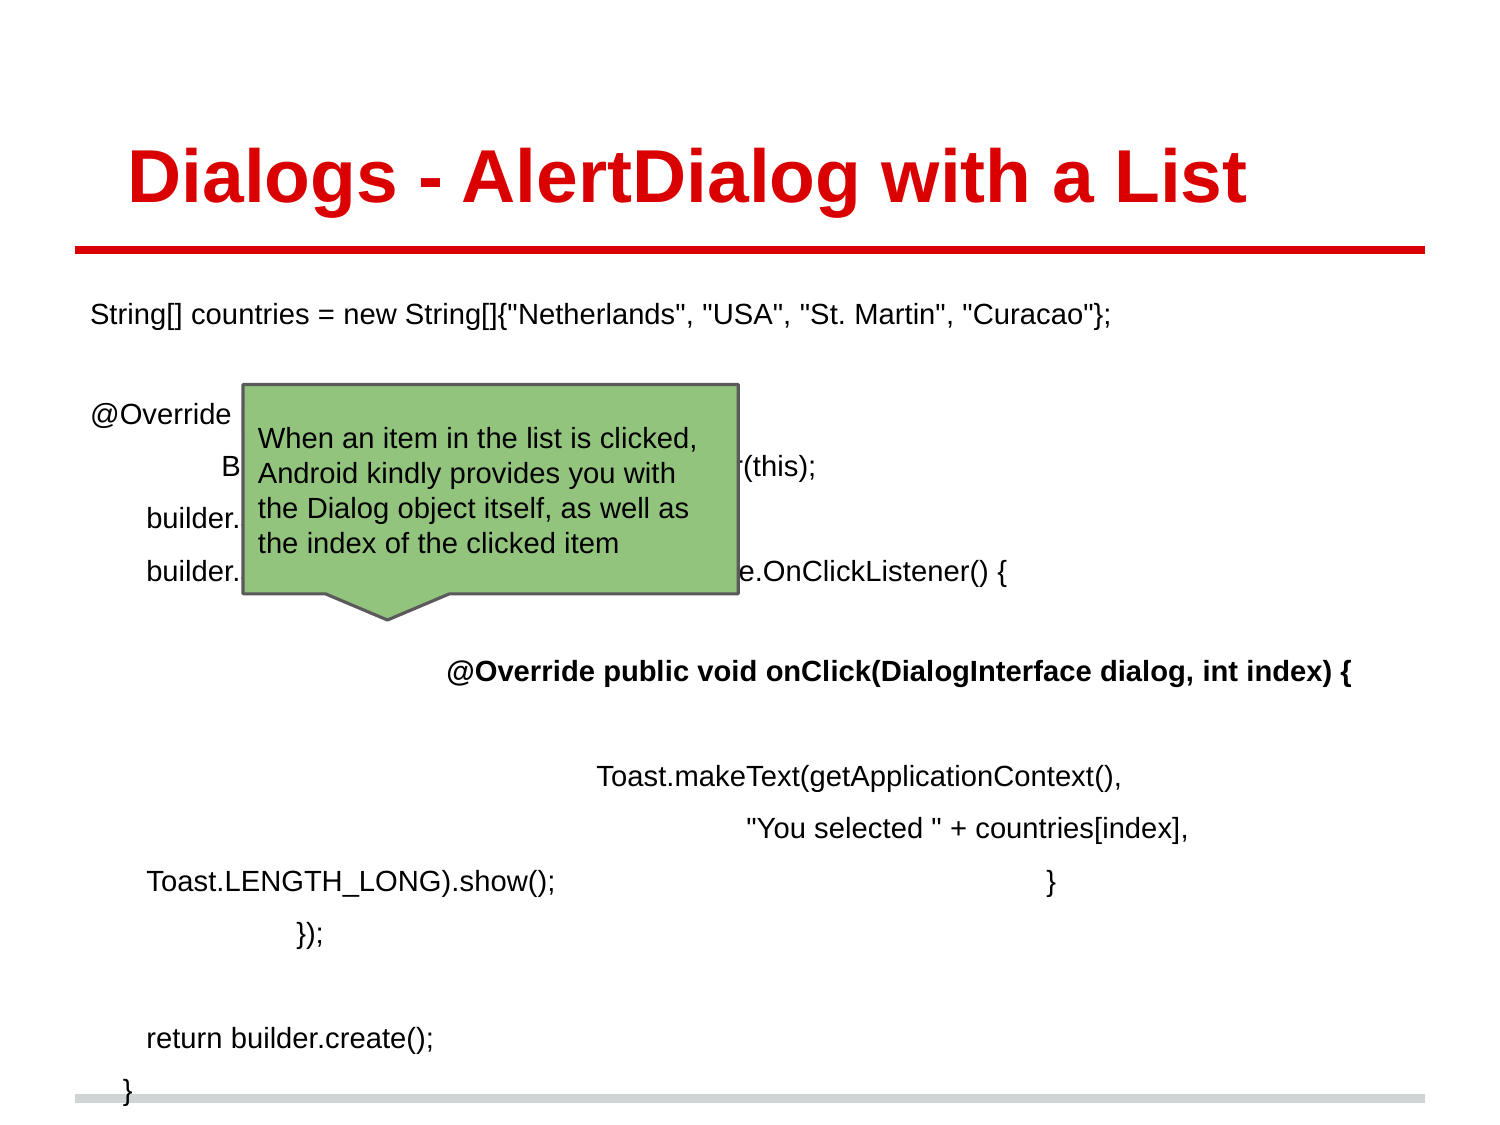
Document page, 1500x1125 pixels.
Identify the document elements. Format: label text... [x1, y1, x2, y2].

list String[] countries = new String[]{"Netherlands", "USA", "St. Martin", "Curacao"}; @Override public Dialog onCreateDialog(int id) { Builder builder = new AlertDialog.Builder(this); builder.setTitle("Select a Country"); builder.setItems(countries, new DialogInterface.OnClickListener() { @Override public void onClick(DialogInterface dialog, int index) { Toast.makeText(getApplicationContext(), "You selected " + countries[index], Toast.LENGTH_LONG).show(); } }); return builder.create(); } [75, 262, 1425, 1078]
title Dialogs - AlertDialog with a List [75, 45, 1425, 233]
text_box When an item in the list is clicked, Android kindly provides you with the Dialog object itself, as well as the index of the clicked item [243, 384, 739, 621]
